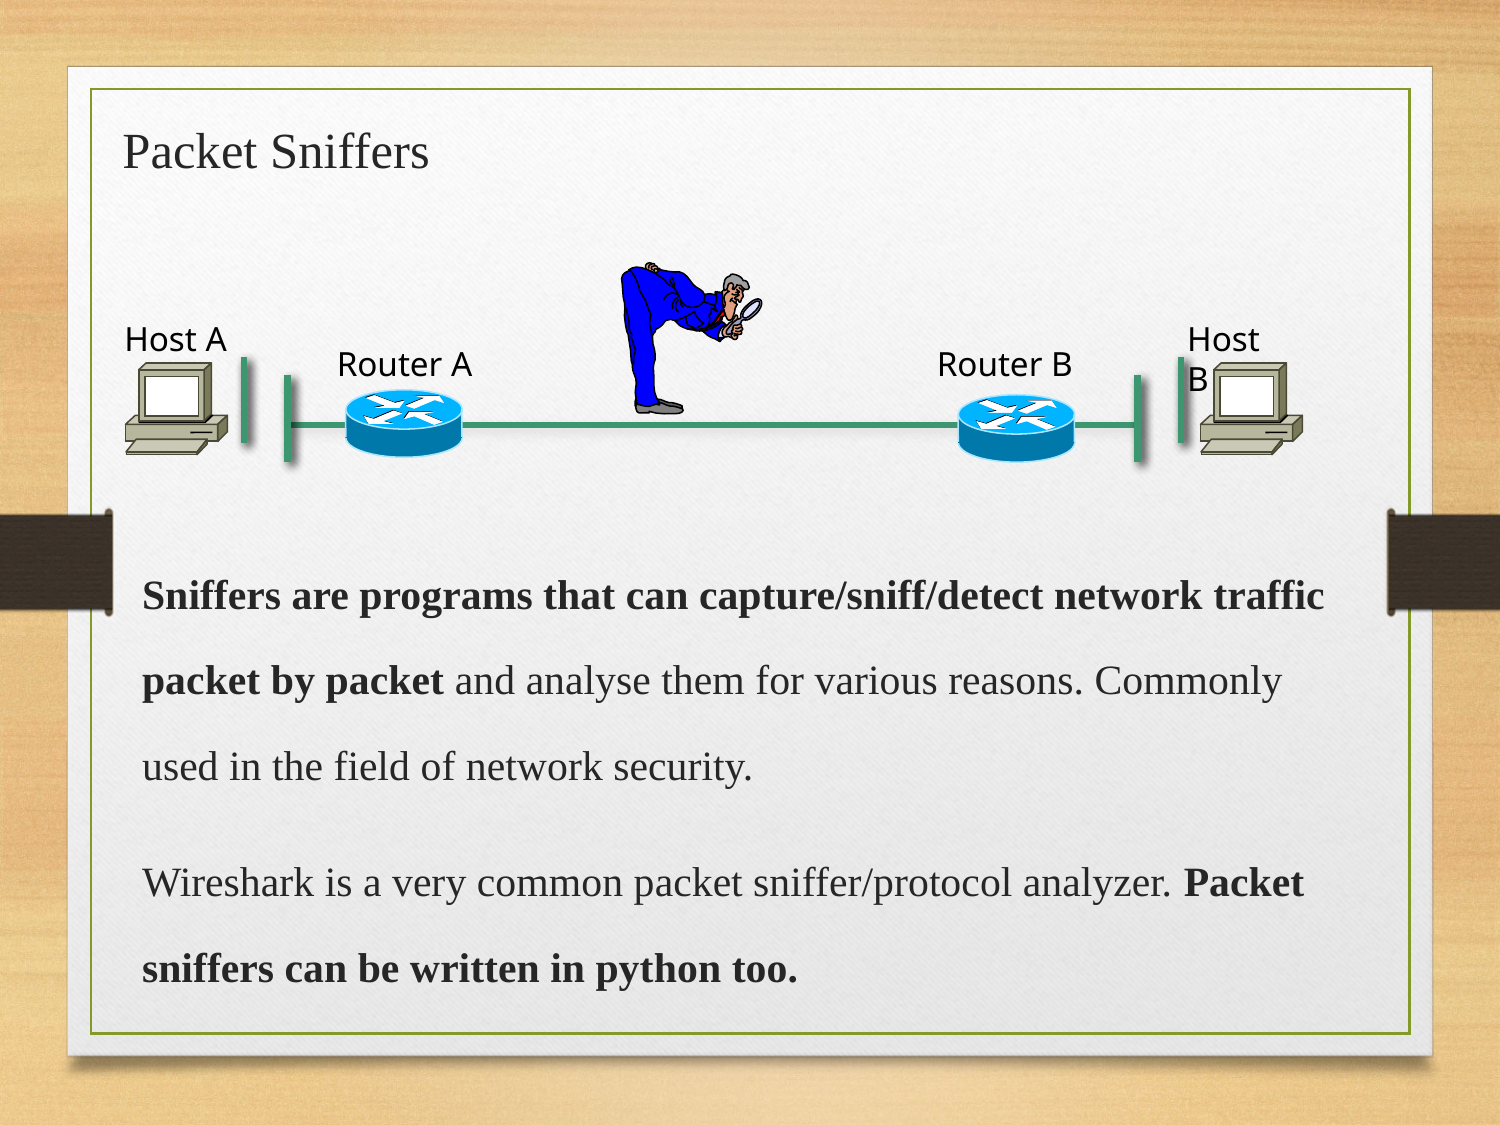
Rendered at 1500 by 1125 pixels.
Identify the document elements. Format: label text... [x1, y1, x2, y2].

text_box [1200, 362, 1303, 455]
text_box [957, 394, 1075, 463]
text_box Host B [1175, 312, 1297, 405]
list Sniffers are programs that can capture/sniff/detect network traffic packet by packet and analyse them for various reasons. Commonly used in the field of network security. Wireshark is a very common packet sniffer/protocol analyzer. Packet sniffers can be written in python too. [127, 524, 1355, 962]
text_box Router B [924, 337, 1088, 390]
title Packet Sniffers [107, 49, 1412, 187]
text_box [125, 362, 228, 455]
picture [0, 0, 1500, 1125]
text_box Router A [324, 337, 490, 390]
text_box Host A [112, 312, 276, 365]
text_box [345, 389, 463, 458]
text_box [621, 262, 762, 415]
